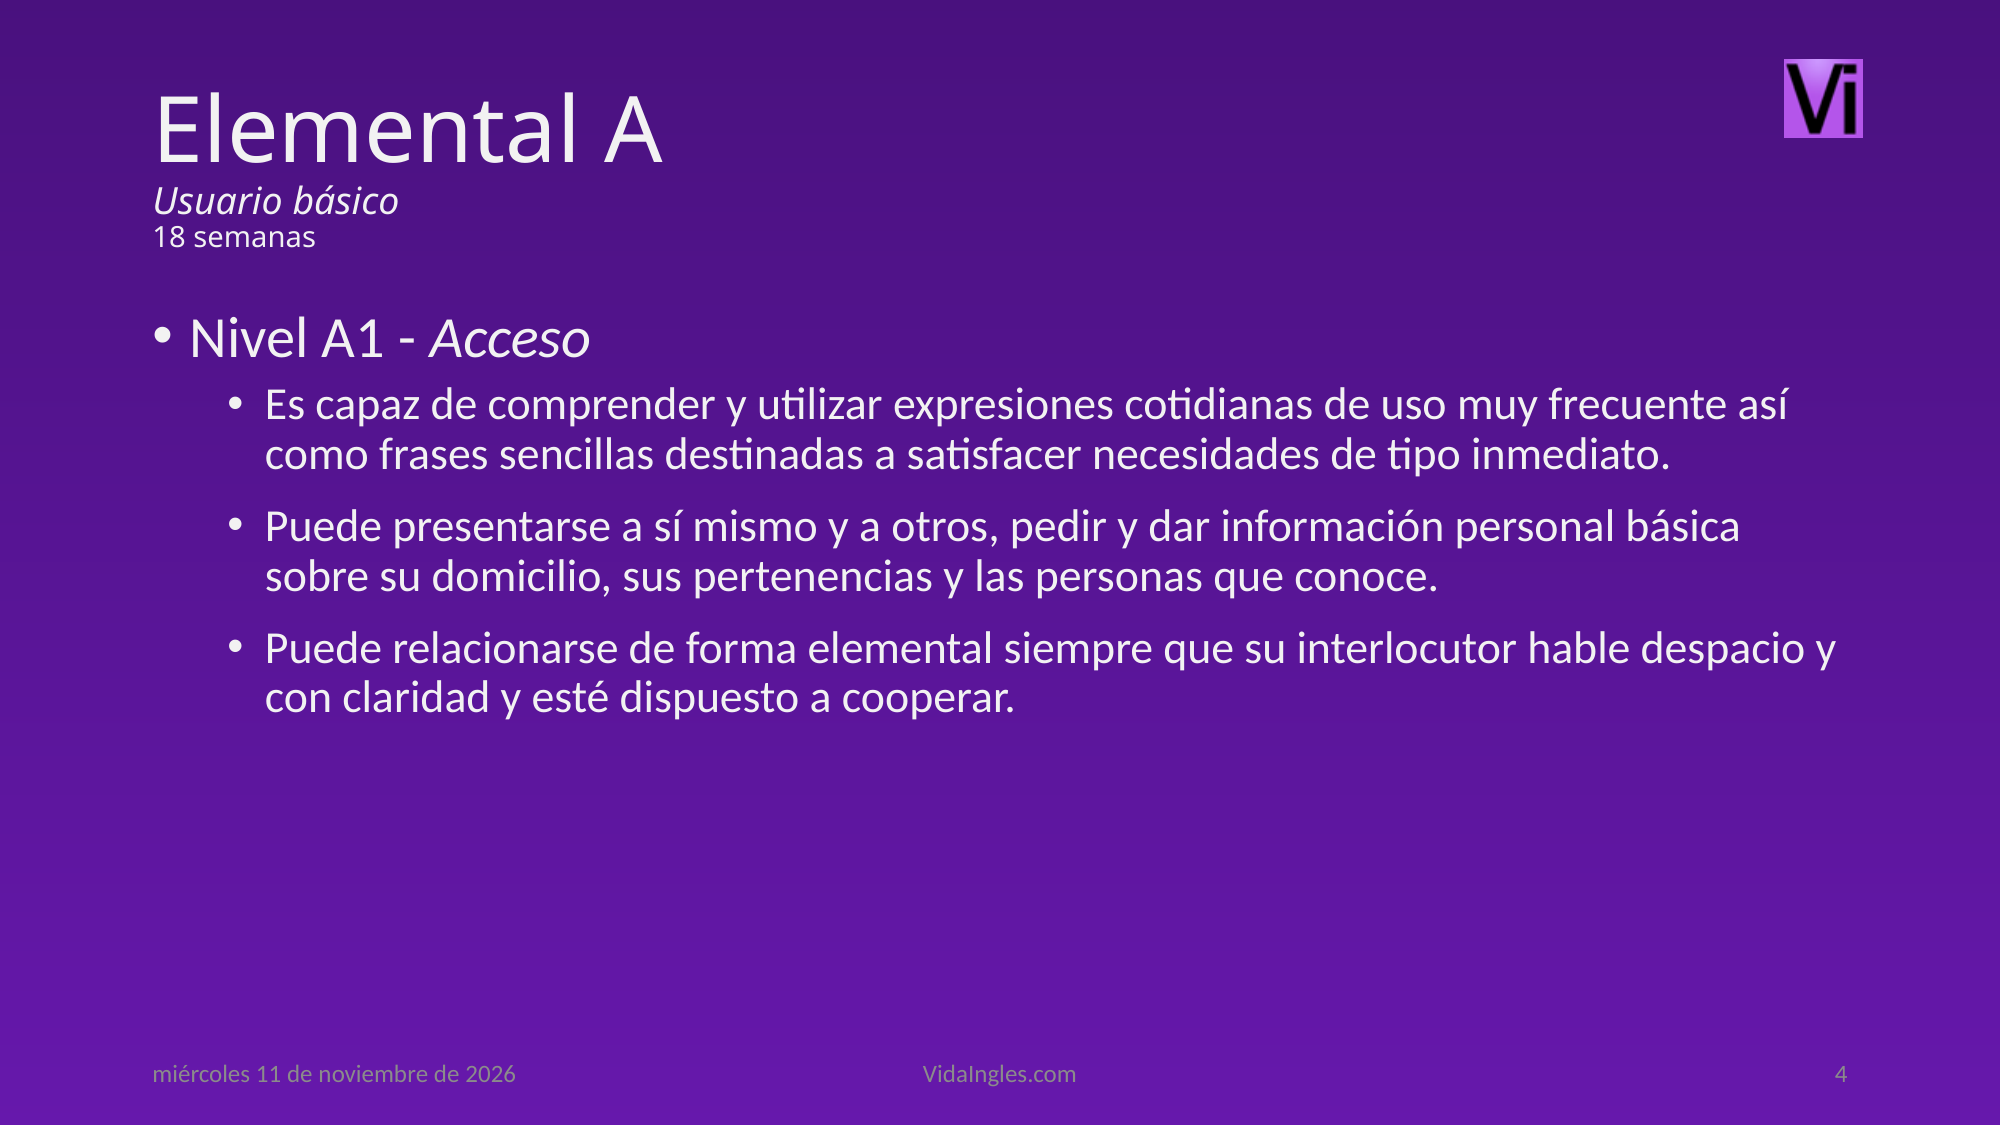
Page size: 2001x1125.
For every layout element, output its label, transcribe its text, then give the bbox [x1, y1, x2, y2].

title Elemental A Usuario básico 18 semanas [137, 59, 1863, 278]
slide_number miércoles, 27 de mayo de 2015 [137, 1042, 588, 1103]
slide_number 4 [1412, 1042, 1863, 1103]
footer VidaIngles.com [662, 1042, 1338, 1103]
list Nivel A1 - Acceso Es capaz de comprender y utilizar expresiones cotidianas de uso muy frecuente así como frases sencillas destinadas a satisfacer necesidades de tipo inmediato. Puede presentarse a sí mismo y a otros, pedir y dar información personal básica sobre su domicilio, sus pertenencias y las personas que conoce. Puede relacionarse de forma elemental siempre que su interlocutor hable despacio y con claridad y esté dispuesto a cooperar. [137, 299, 1863, 1014]
